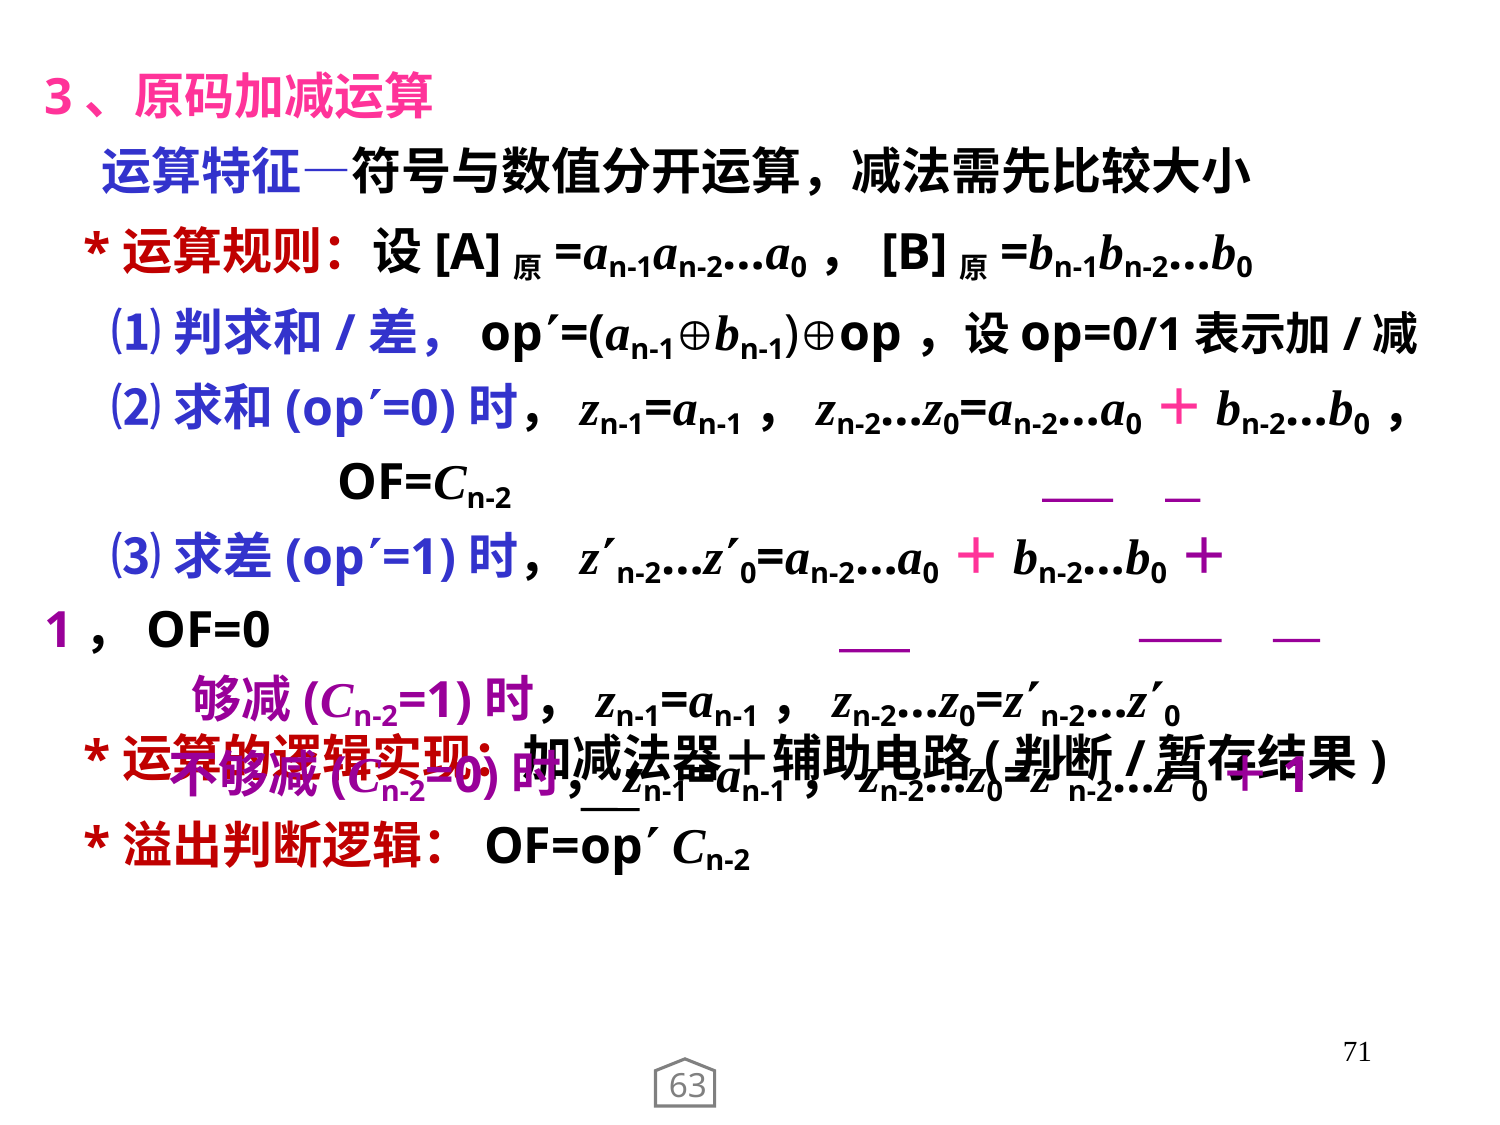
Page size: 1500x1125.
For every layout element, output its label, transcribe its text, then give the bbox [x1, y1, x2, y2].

slide_number 71 [1074, 1024, 1388, 1101]
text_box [29, 790, 1471, 882]
text_box *运算的逻辑实现：加减法器＋辅助电路(判断/暂存结果) [29, 718, 1471, 790]
text_box 3、原码加减运算 运算特征—符号与数值分开运算，减法需先比较大小 [29, 42, 1471, 195]
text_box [29, 195, 1471, 712]
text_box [655, 1058, 715, 1107]
